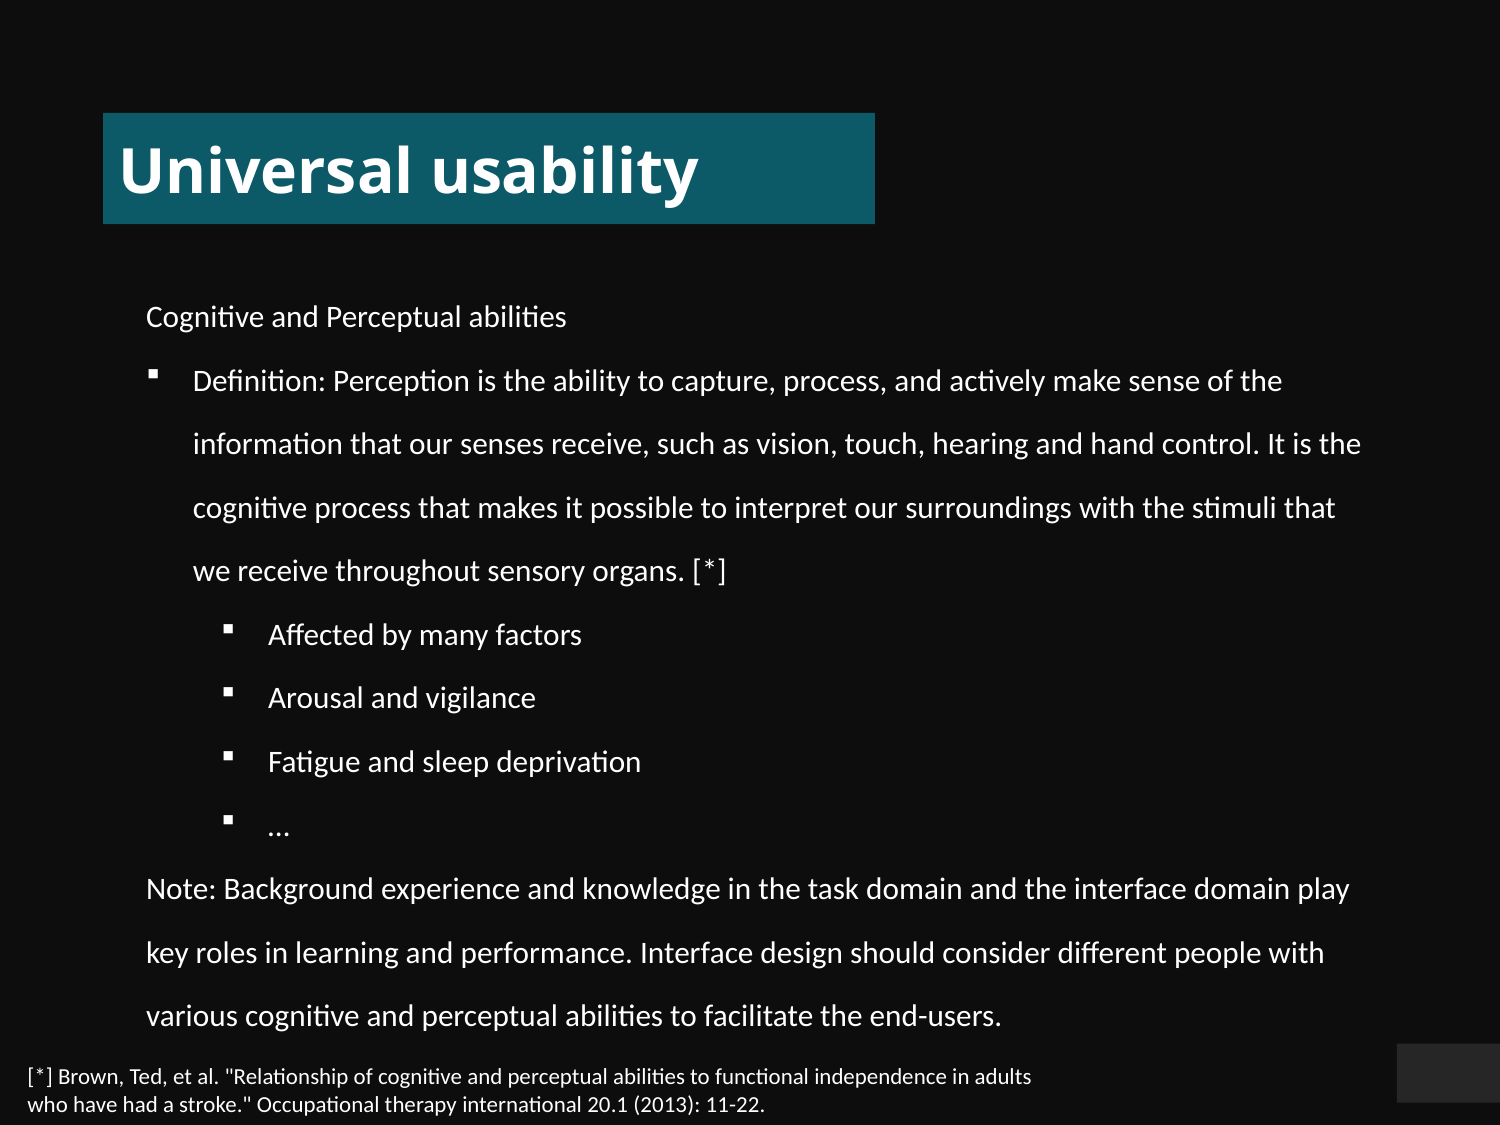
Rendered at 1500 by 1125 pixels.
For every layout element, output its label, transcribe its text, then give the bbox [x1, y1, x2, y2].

text_box Universal usability [103, 112, 875, 225]
text_box [152, 386, 918, 456]
text_box Cognitive and Perceptual abilities Definition: Perception is the ability to capture, process, and actively make sense of the information that our senses receive, such as vision, touch, hearing and hand control. It is the cognitive process that makes it possible to interpret our surroundings with the stimuli that we receive throughout sensory organs. [*] Affected by many factors Arousal and vigilance Fatigue and sleep deprivation … Note: Background experience and knowledge in the task domain and the interface domain play key roles in learning and performance. Interface design should consider different people with various cognitive and perceptual abilities to facilitate the end-users. [103, 262, 1397, 1038]
text_box [*] Brown, Ted, et al. "Relationship of cognitive and perceptual abilities to functional independence in adults who have had a stroke." Occupational therapy international 20.1 (2013): 11-22. [12, 1054, 1084, 1124]
slide_number [1396, 1043, 1500, 1103]
